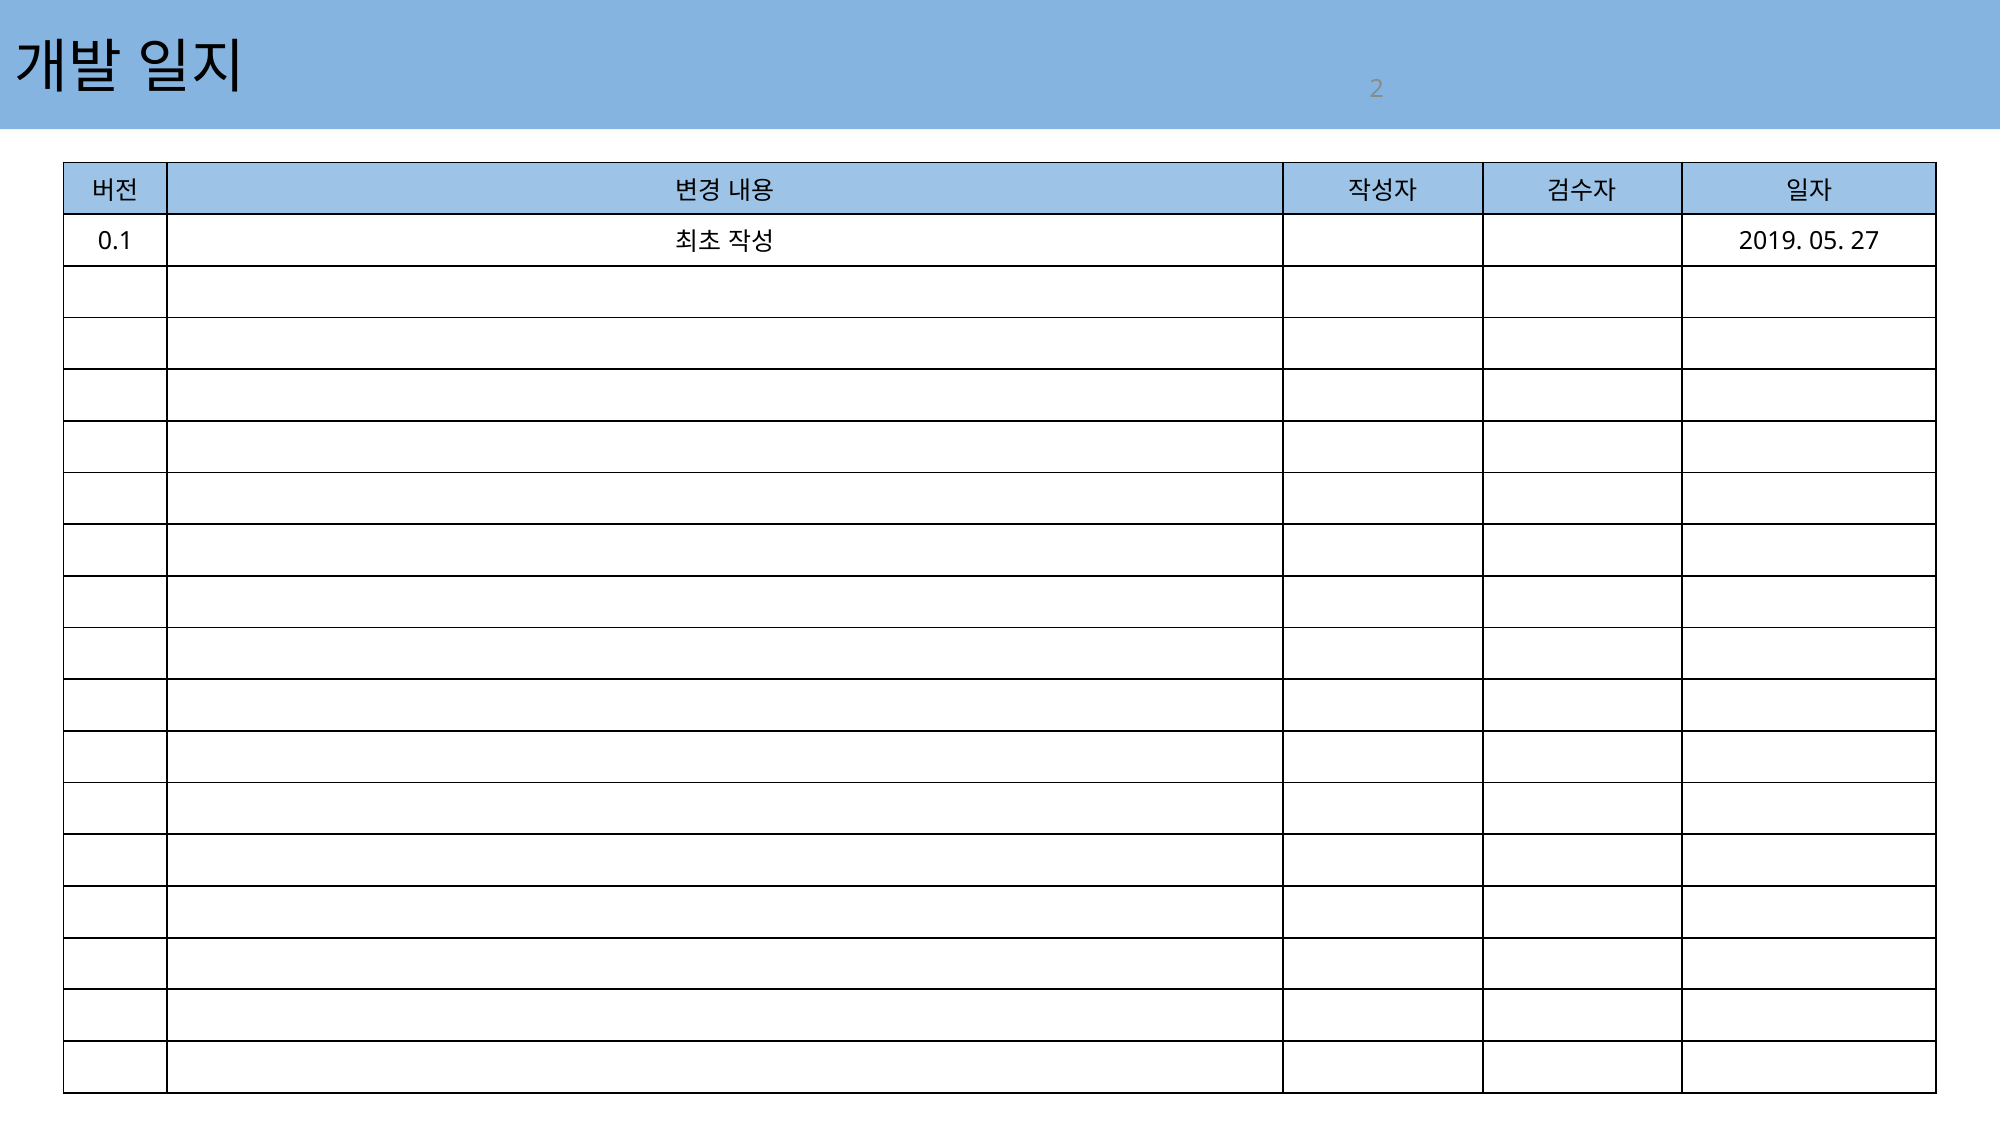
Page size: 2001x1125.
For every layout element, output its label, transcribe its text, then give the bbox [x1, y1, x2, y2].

table_cell [1683, 1042, 1935, 1092]
table_cell [64, 1042, 166, 1092]
table_cell [1284, 370, 1482, 420]
table_cell [64, 370, 166, 420]
table_cell [1683, 887, 1935, 937]
table_cell [64, 939, 166, 988]
table_cell [168, 732, 1282, 782]
table_header 일자 [1683, 163, 1935, 213]
table_cell [1683, 835, 1935, 885]
table_cell [1284, 525, 1482, 575]
table_cell [64, 525, 166, 575]
table_cell 0.1 [64, 215, 166, 265]
table_cell [168, 577, 1282, 627]
table_cell [168, 473, 1282, 523]
table_cell [168, 370, 1282, 420]
table_cell [1683, 680, 1935, 730]
table_cell [168, 887, 1282, 937]
table_cell [1484, 887, 1681, 937]
table_cell [1683, 525, 1935, 575]
table_cell [1484, 473, 1681, 523]
table_cell [168, 267, 1282, 317]
table_cell 최초 작성 [168, 215, 1282, 265]
table_cell [1683, 939, 1935, 988]
table_cell [1284, 267, 1482, 317]
table_cell [64, 835, 166, 885]
table_cell [64, 990, 166, 1040]
table_cell [1284, 422, 1482, 472]
table_cell [1484, 835, 1681, 885]
table_cell [168, 990, 1282, 1040]
table_cell [64, 422, 166, 472]
table_cell [1683, 990, 1935, 1040]
table_cell [64, 267, 166, 317]
table_cell [1484, 628, 1681, 678]
text_box 개발 일지 [0, 0, 2000, 130]
table_cell [64, 473, 166, 523]
table_cell [64, 680, 166, 730]
slide_number 2 [948, 59, 1399, 120]
table_cell [168, 783, 1282, 833]
table_cell [1683, 370, 1935, 420]
table_cell 2019. 05. 27 [1683, 215, 1935, 265]
table_cell [168, 1042, 1282, 1092]
table_cell [1284, 835, 1482, 885]
table_cell [1683, 473, 1935, 523]
table_cell [1484, 215, 1681, 265]
table_cell [64, 577, 166, 627]
table_cell [1284, 783, 1482, 833]
table_cell [1484, 267, 1681, 317]
table_cell [1284, 577, 1482, 627]
table_cell [1484, 1042, 1681, 1092]
table_cell [1484, 318, 1681, 368]
table_cell [168, 525, 1282, 575]
table_cell [1284, 628, 1482, 678]
table_cell [168, 939, 1282, 988]
table_header 작성자 [1284, 163, 1482, 213]
table_cell [1484, 783, 1681, 833]
table_cell [1484, 732, 1681, 782]
table_cell [64, 783, 166, 833]
table_cell [1683, 267, 1935, 317]
table_cell [1484, 370, 1681, 420]
table_cell [64, 628, 166, 678]
table_cell [1284, 215, 1482, 265]
table_cell [1683, 628, 1935, 678]
table_cell [1484, 525, 1681, 575]
table_cell [1284, 473, 1482, 523]
table_cell [1284, 939, 1482, 988]
table_cell [1284, 318, 1482, 368]
table_cell [1683, 577, 1935, 627]
table_cell [168, 680, 1282, 730]
table_header 버전 [64, 163, 166, 213]
table_cell [1683, 422, 1935, 472]
table_cell [1683, 783, 1935, 833]
table_cell [64, 318, 166, 368]
table_cell [1484, 422, 1681, 472]
table_cell [1284, 887, 1482, 937]
table_cell [1284, 1042, 1482, 1092]
table_cell [1284, 680, 1482, 730]
table_cell [168, 422, 1282, 472]
table_cell [1284, 732, 1482, 782]
table_cell [1484, 577, 1681, 627]
table_header 검수자 [1484, 163, 1681, 213]
table_cell [1484, 990, 1681, 1040]
table_cell [1284, 990, 1482, 1040]
table_cell [1683, 732, 1935, 782]
table_cell [1484, 680, 1681, 730]
table_cell [1683, 318, 1935, 368]
table_cell [168, 318, 1282, 368]
table_cell [1484, 939, 1681, 988]
table_cell [168, 835, 1282, 885]
table_cell [64, 732, 166, 782]
table_cell [168, 628, 1282, 678]
table_cell [64, 887, 166, 937]
table_header 변경 내용 [168, 163, 1282, 213]
